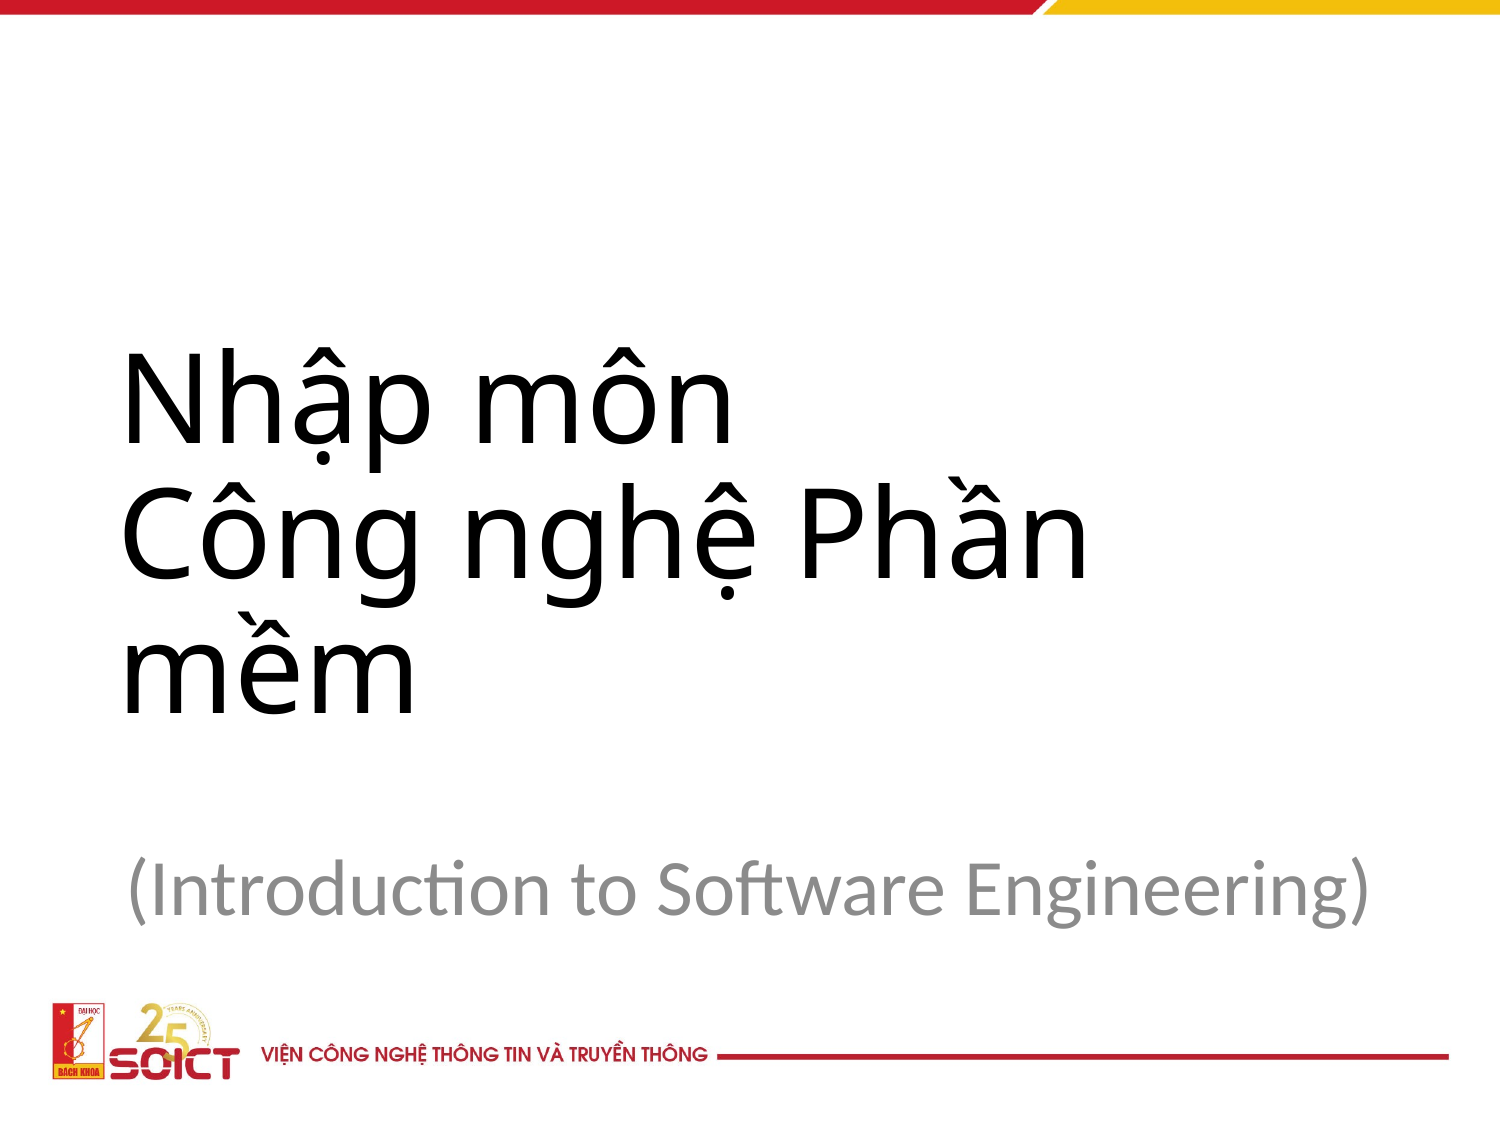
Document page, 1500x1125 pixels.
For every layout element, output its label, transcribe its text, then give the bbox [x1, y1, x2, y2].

list (Introduction to Software Engineering) [102, 752, 1397, 999]
title Nhập môn Công nghệ Phần mềm [102, 280, 1397, 749]
picture [0, 0, 1500, 1125]
